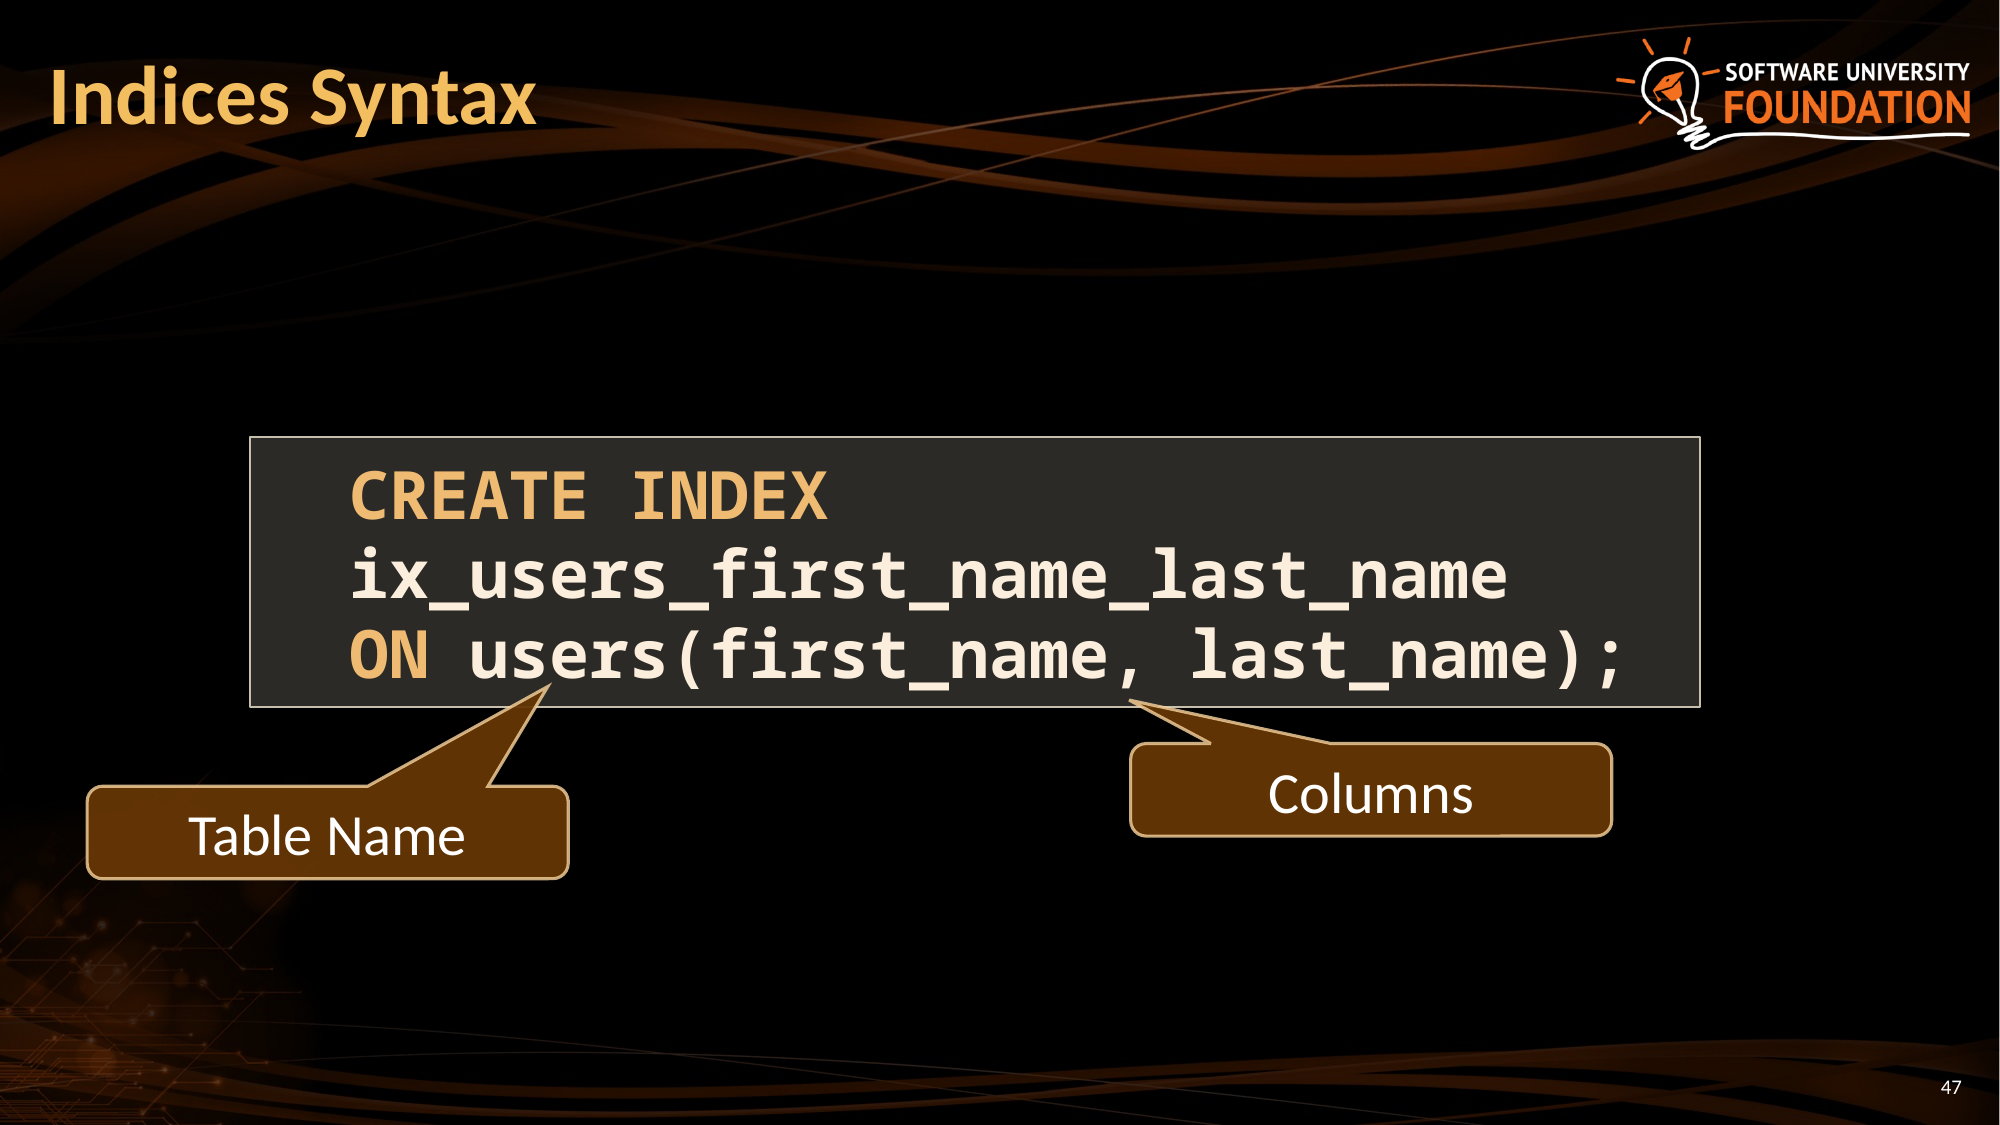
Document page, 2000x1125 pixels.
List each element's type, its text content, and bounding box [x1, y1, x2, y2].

title Indices Syntax [30, 6, 1602, 189]
slide_number 47 [1897, 1070, 1968, 1103]
text_box Columns [1128, 699, 1613, 838]
text_box Table Name [86, 683, 570, 880]
picture [0, 0, 2000, 1125]
text_box CREATE INDEX ix_users_first_name_last_name ON users(first_name, last_name); [249, 437, 1700, 708]
